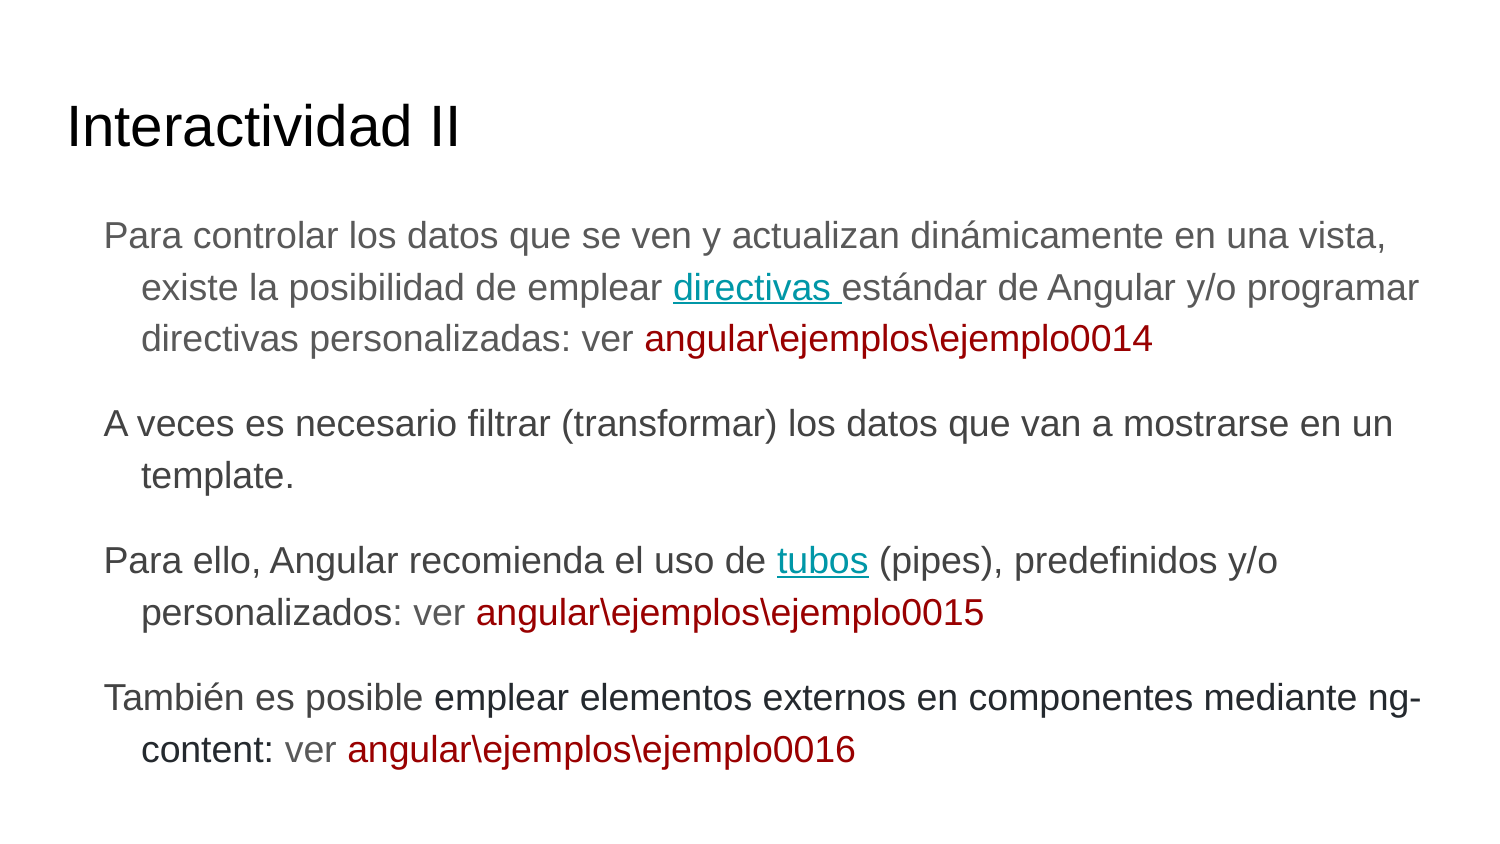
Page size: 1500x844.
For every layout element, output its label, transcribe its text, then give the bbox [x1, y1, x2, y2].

list Para controlar los datos que se ven y actualizan dinámicamente en una vista, existe la posibilidad de emplear directivas estándar de Angular y/o programar directivas personalizadas: ver angular\ejemplos\ejemplo0014 A veces es necesario filtrar (transformar) los datos que van a mostrarse en un template. Para ello, Angular recomienda el uso de tubos (pipes), predefinidos y/o personalizados: ver angular\ejemplos\ejemplo0015 También es posible emplear elementos externos en componentes mediante ng-content: ver angular\ejemplos\ejemplo0016 [51, 189, 1449, 750]
title Interactividad II [51, 72, 1449, 167]
